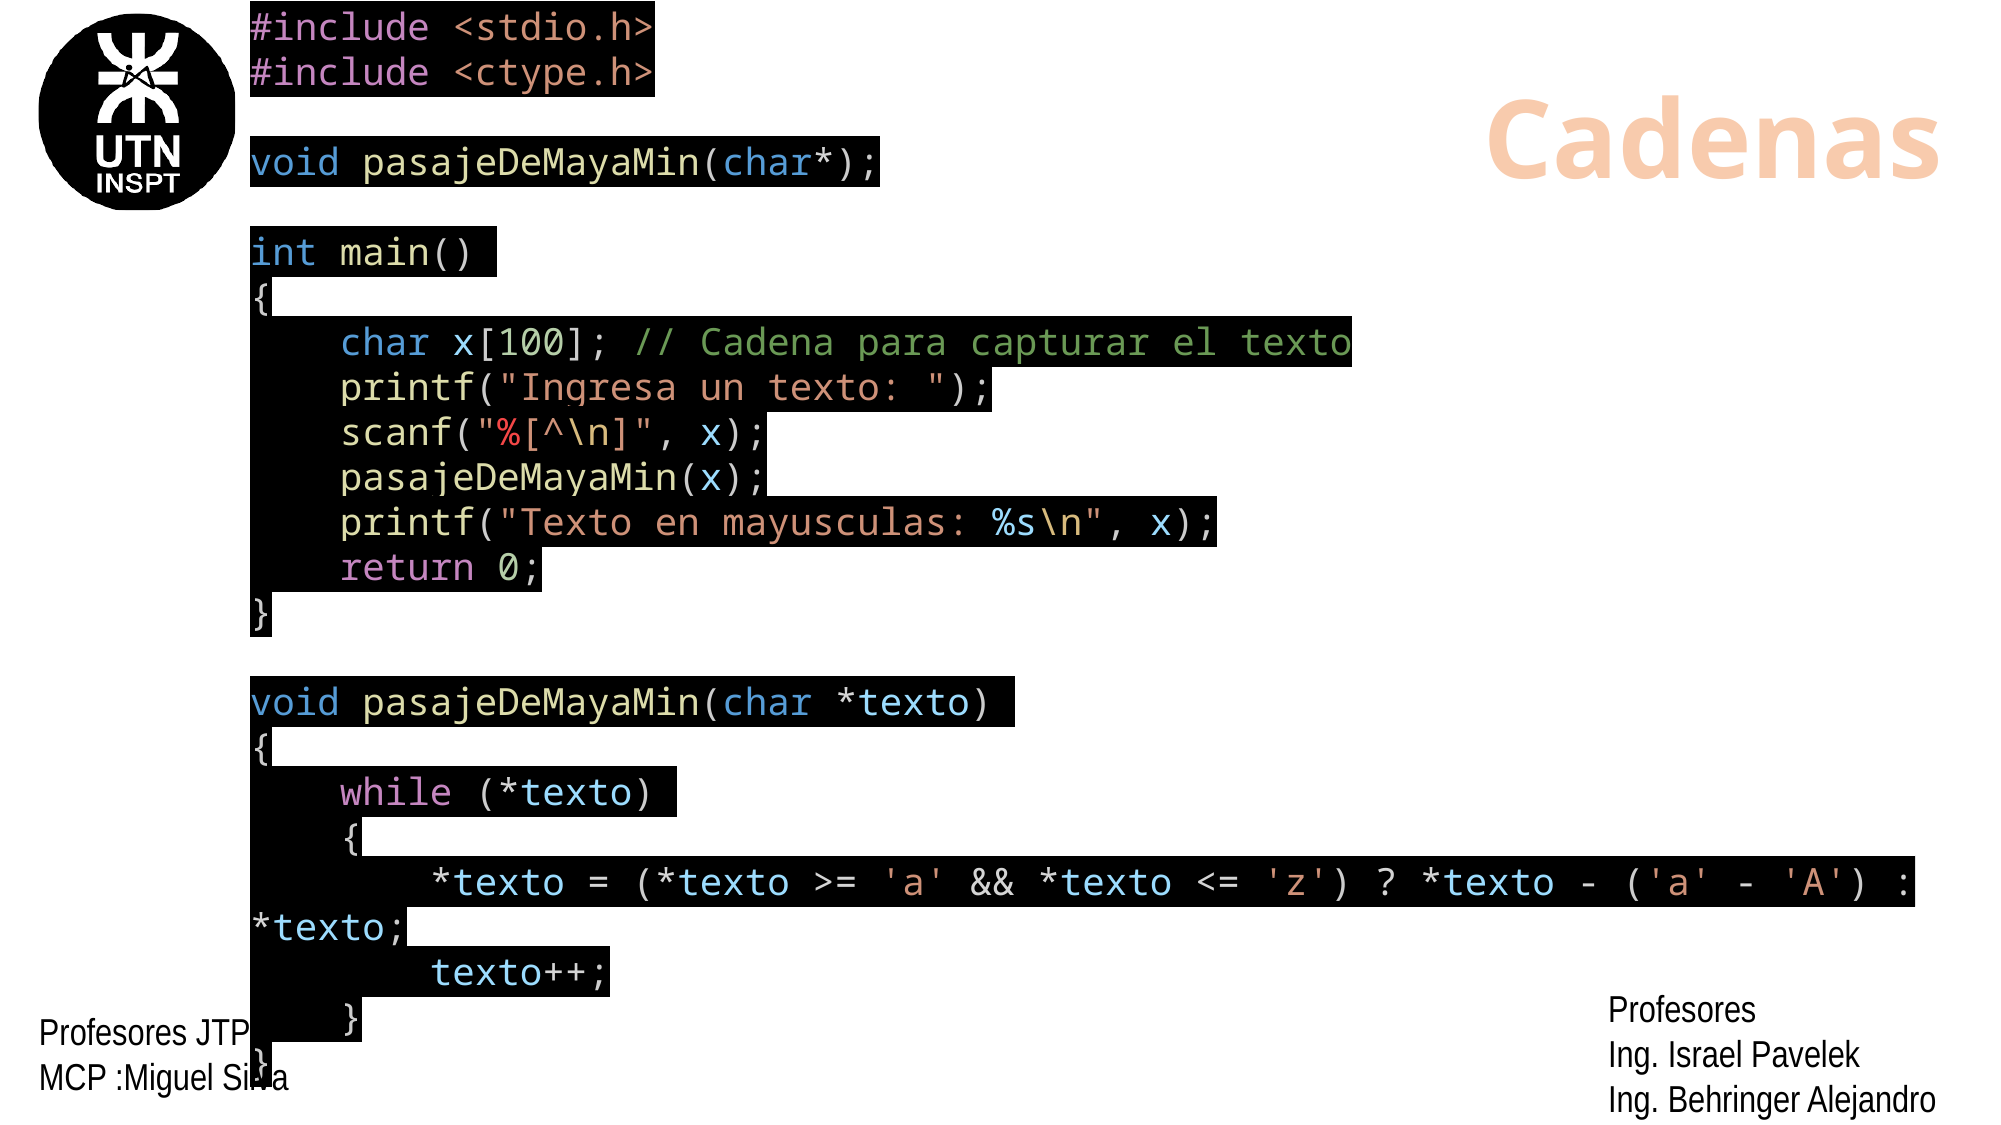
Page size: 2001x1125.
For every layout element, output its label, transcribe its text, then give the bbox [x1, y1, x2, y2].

text_box Profesores Ing. Israel Pavelek Ing. Behringer Alejandro [1593, 1091, 2000, 1125]
text_box Profesores JTP MCP :Miguel Silva [24, 1000, 448, 1105]
picture [38, 13, 236, 211]
text_box #include <stdio.h> #include <ctype.h> void pasajeDeMayaMin(char*); int main() { char x[100]; // Cadena para capturar el texto printf("Ingresa un texto: "); scanf("%[^\n]", x); pasajeDeMayaMin(x); printf("Texto en mayusculas: %s\n", x); return 0; } void pasajeDeMayaMin(char *texto) { while (*texto) { *texto = (*texto >= 'a' && *texto <= 'z') ? *texto - ('a' - 'A') : *texto; texto++; } } [235, 0, 2000, 1091]
